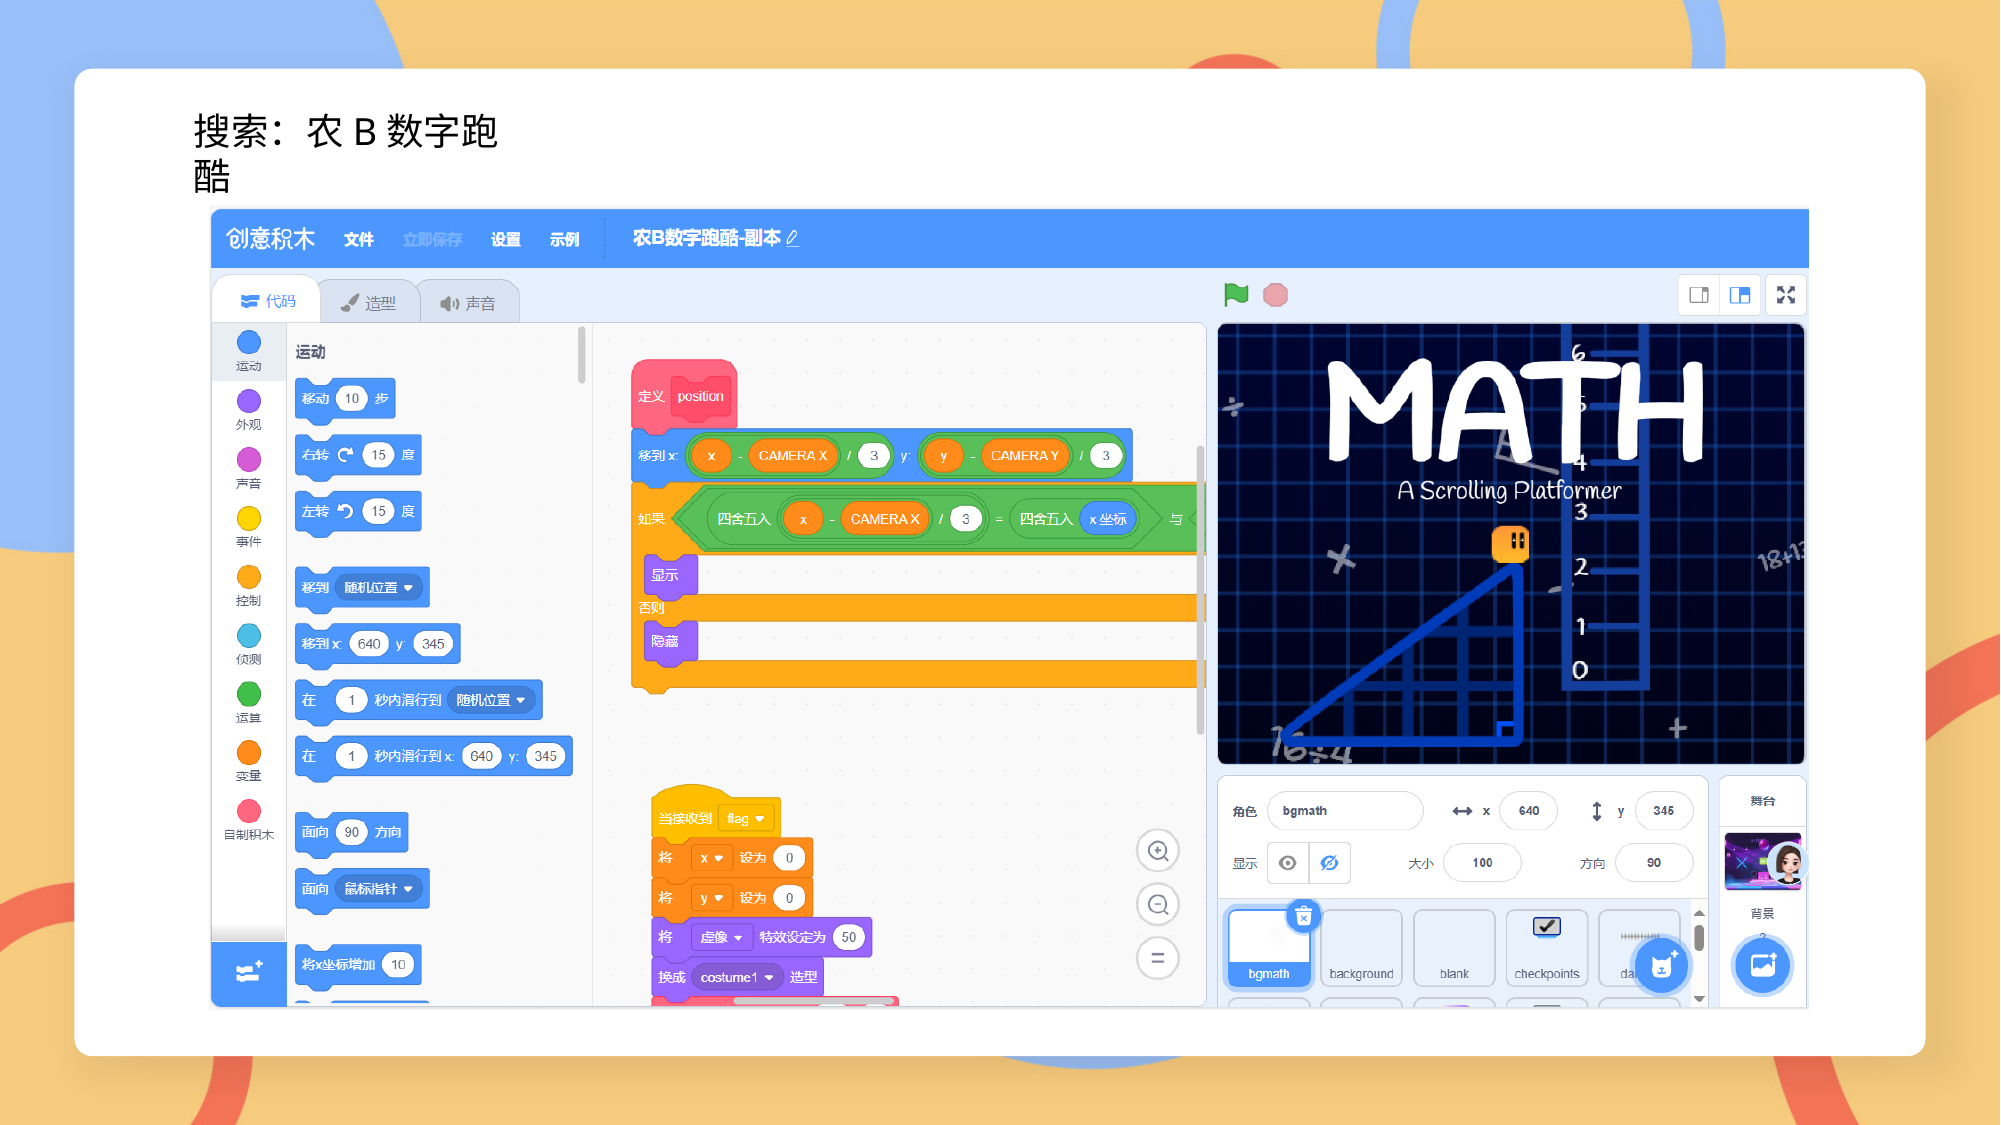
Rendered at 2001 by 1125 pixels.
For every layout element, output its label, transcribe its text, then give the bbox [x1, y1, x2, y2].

text_box 搜索：农B数字跑酷 [179, 100, 545, 206]
picture [0, 0, 2000, 1125]
